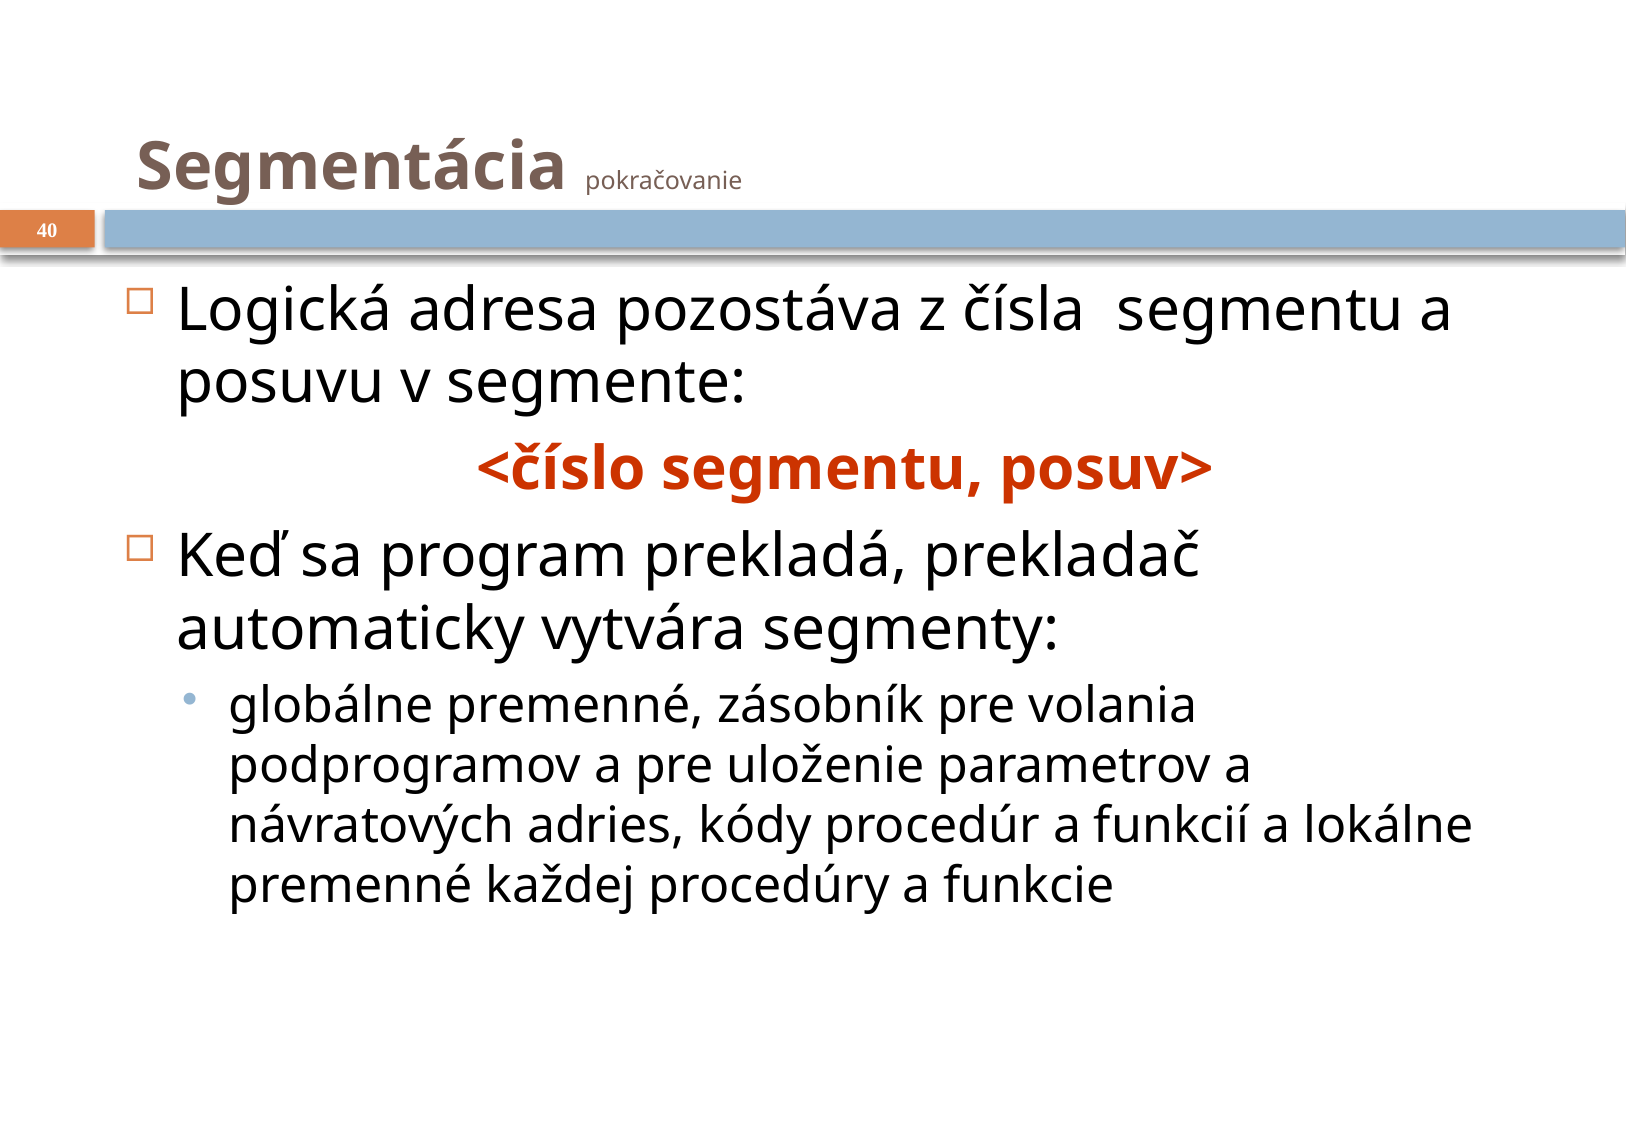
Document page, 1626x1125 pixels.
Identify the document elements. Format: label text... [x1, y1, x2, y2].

slide_number 40 [0, 208, 95, 249]
list Logická adresa pozostáva z čísla segmentu a posuvu v segmente: <číslo segmentu, posuv> Keď sa program prekladá, prekladač automaticky vytvára segmenty: globálne premenné, zásobník pre volania podprogramov a pre uloženie parametrov a návratových adries, kódy procedúr a funkcií a lokálne premenné každej procedúry a funkcie [108, 262, 1558, 1000]
title Segmentácia pokračovanie [121, 99, 1504, 225]
